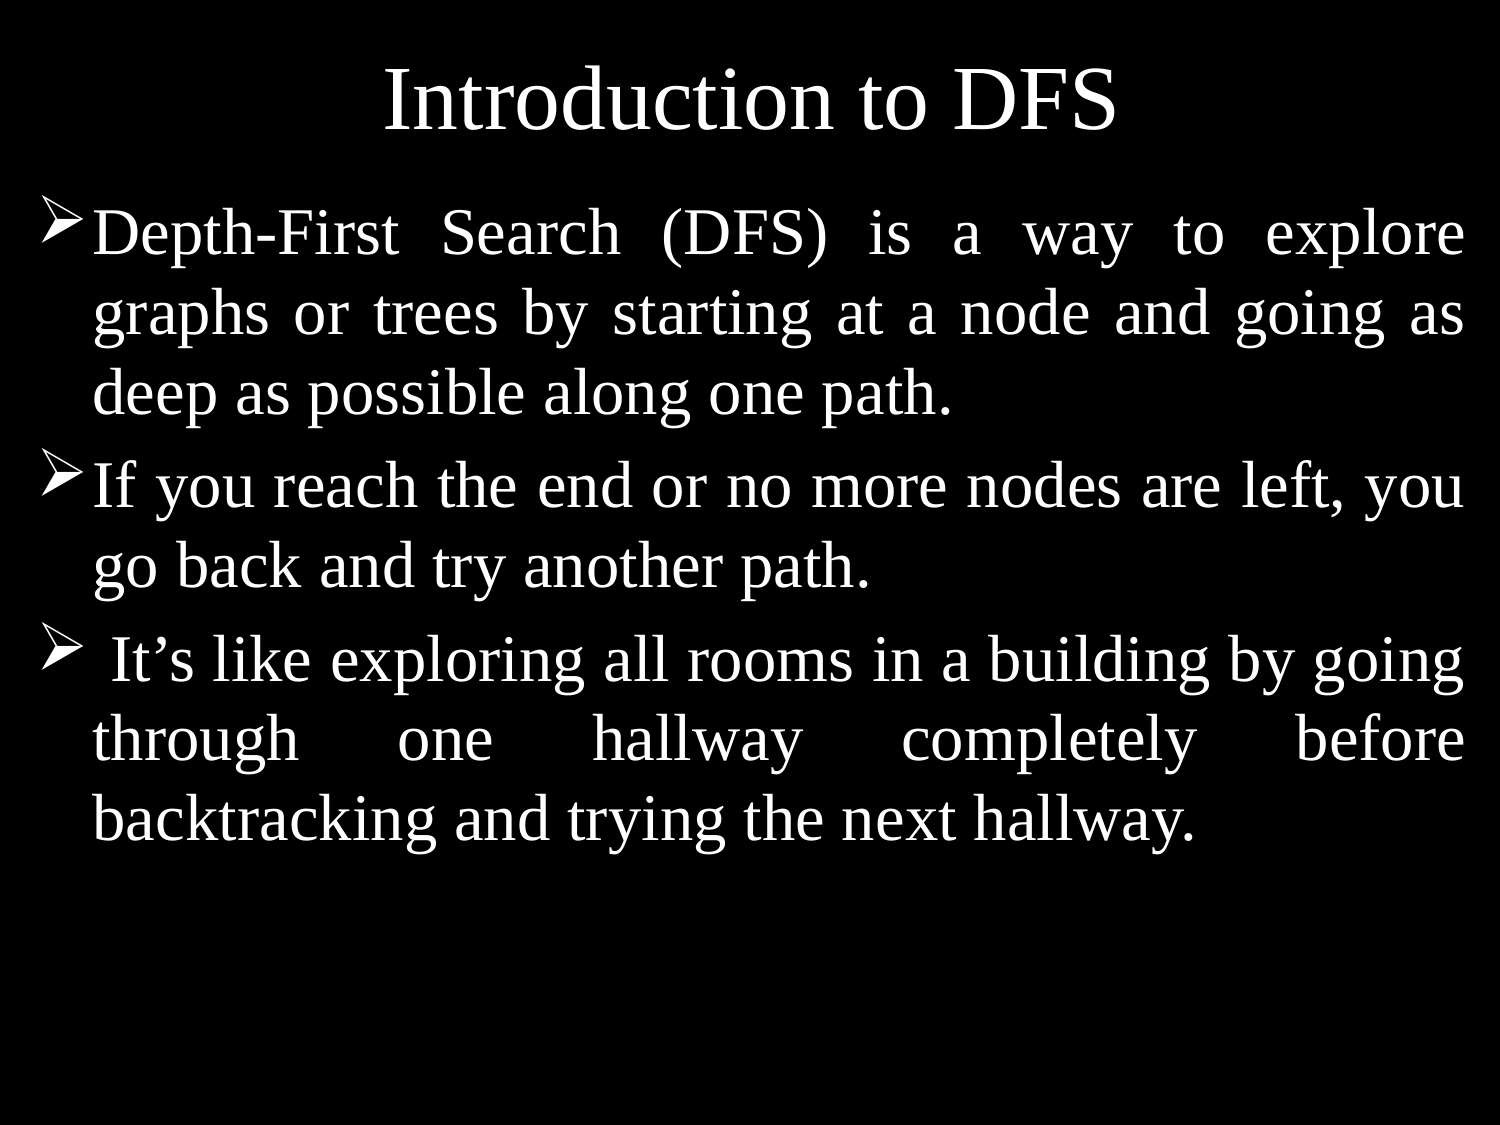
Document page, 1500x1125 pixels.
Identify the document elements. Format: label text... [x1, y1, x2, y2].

title Introduction to DFS [21, 19, 1484, 166]
list Depth-First Search (DFS) is a way to explore graphs or trees by starting at a node and going as deep as possible along one path. If you reach the end or no more nodes are left, you go back and try another path. It’s like exploring all rooms in a building by going through one hallway completely before backtracking and trying the next hallway. [21, 180, 1484, 1098]
